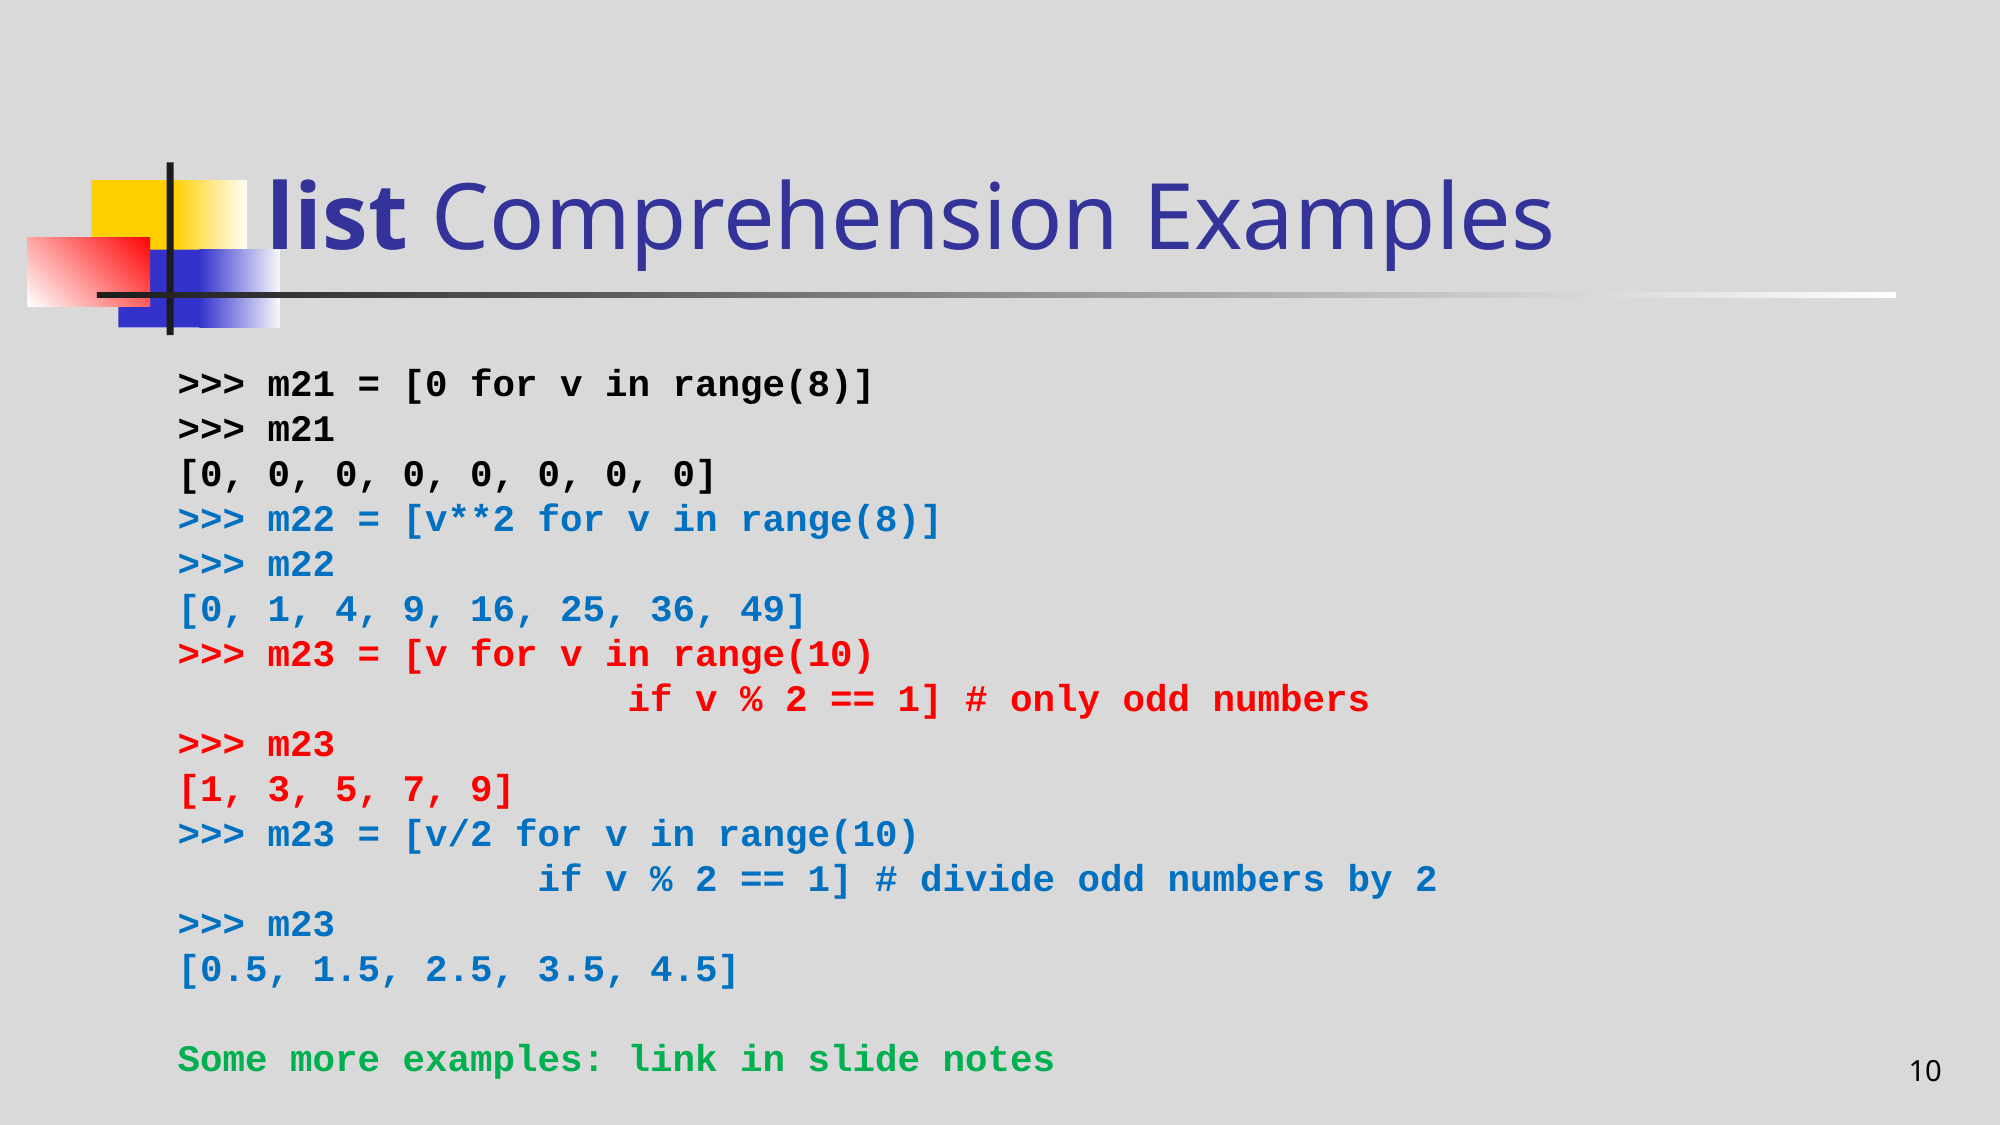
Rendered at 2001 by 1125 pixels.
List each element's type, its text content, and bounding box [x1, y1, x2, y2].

slide_number 10 [1540, 1023, 1958, 1100]
title list Comprehension Examples [251, 35, 1957, 275]
list >>> m21 = [0 for v in range(8)] >>> m21 [0, 0, 0, 0, 0, 0, 0, 0] >>> m22 = [v**2 for v in range(8)] >>> m22 [0, 1, 4, 9, 16, 25, 36, 49] >>> m23 = [v for v in range(10) if v % 2 == 1] # only odd numbers >>> m23 [1, 3, 5, 7, 9] >>> m23 = [v/2 for v in range(10) if v % 2 == 1] # divide odd numbers by 2 >>> m23 [0.5, 1.5, 2.5, 3.5, 4.5] Some more examples: link in slide notes [162, 331, 1850, 1038]
